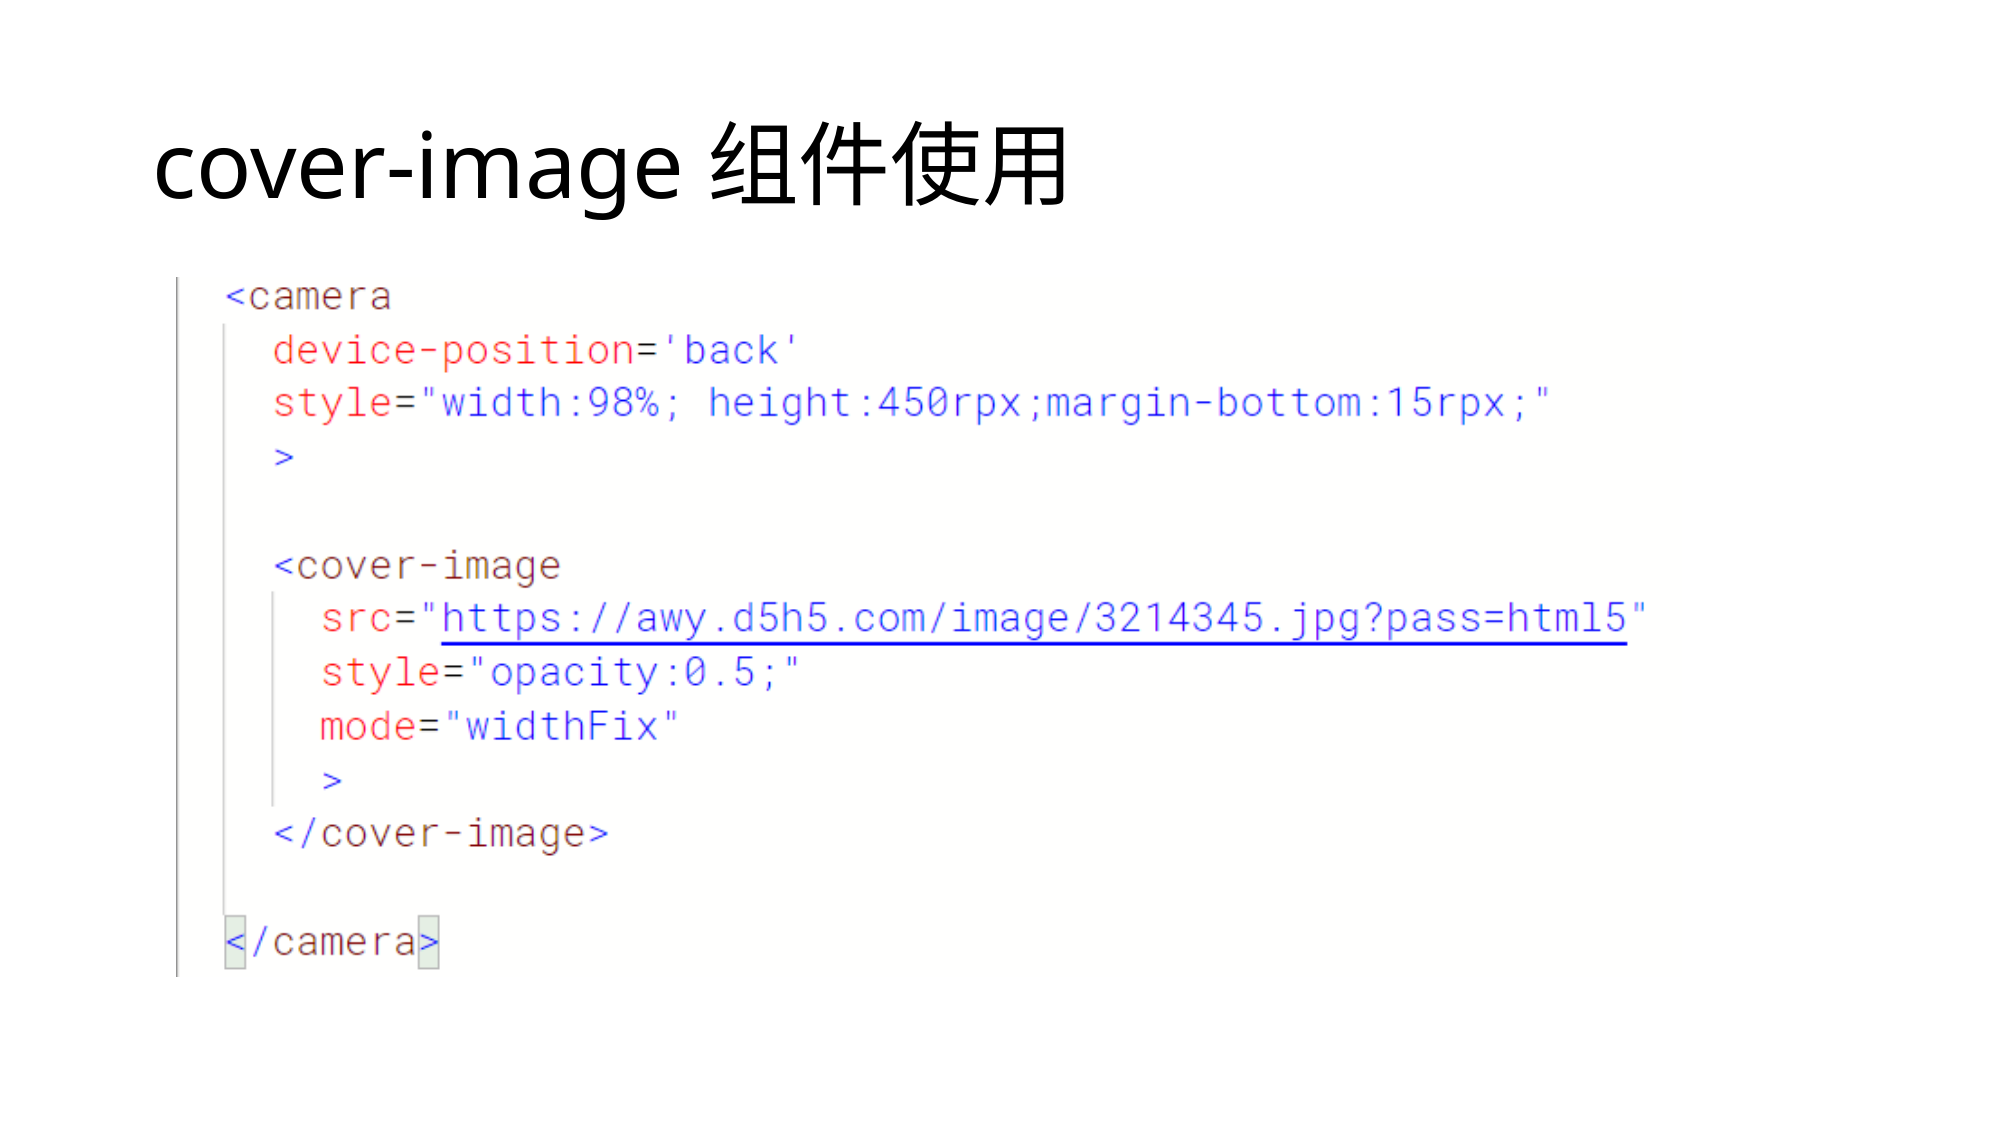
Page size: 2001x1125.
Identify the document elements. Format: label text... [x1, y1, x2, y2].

picture [176, 277, 1682, 977]
title cover-image组件使用 [137, 59, 1863, 278]
